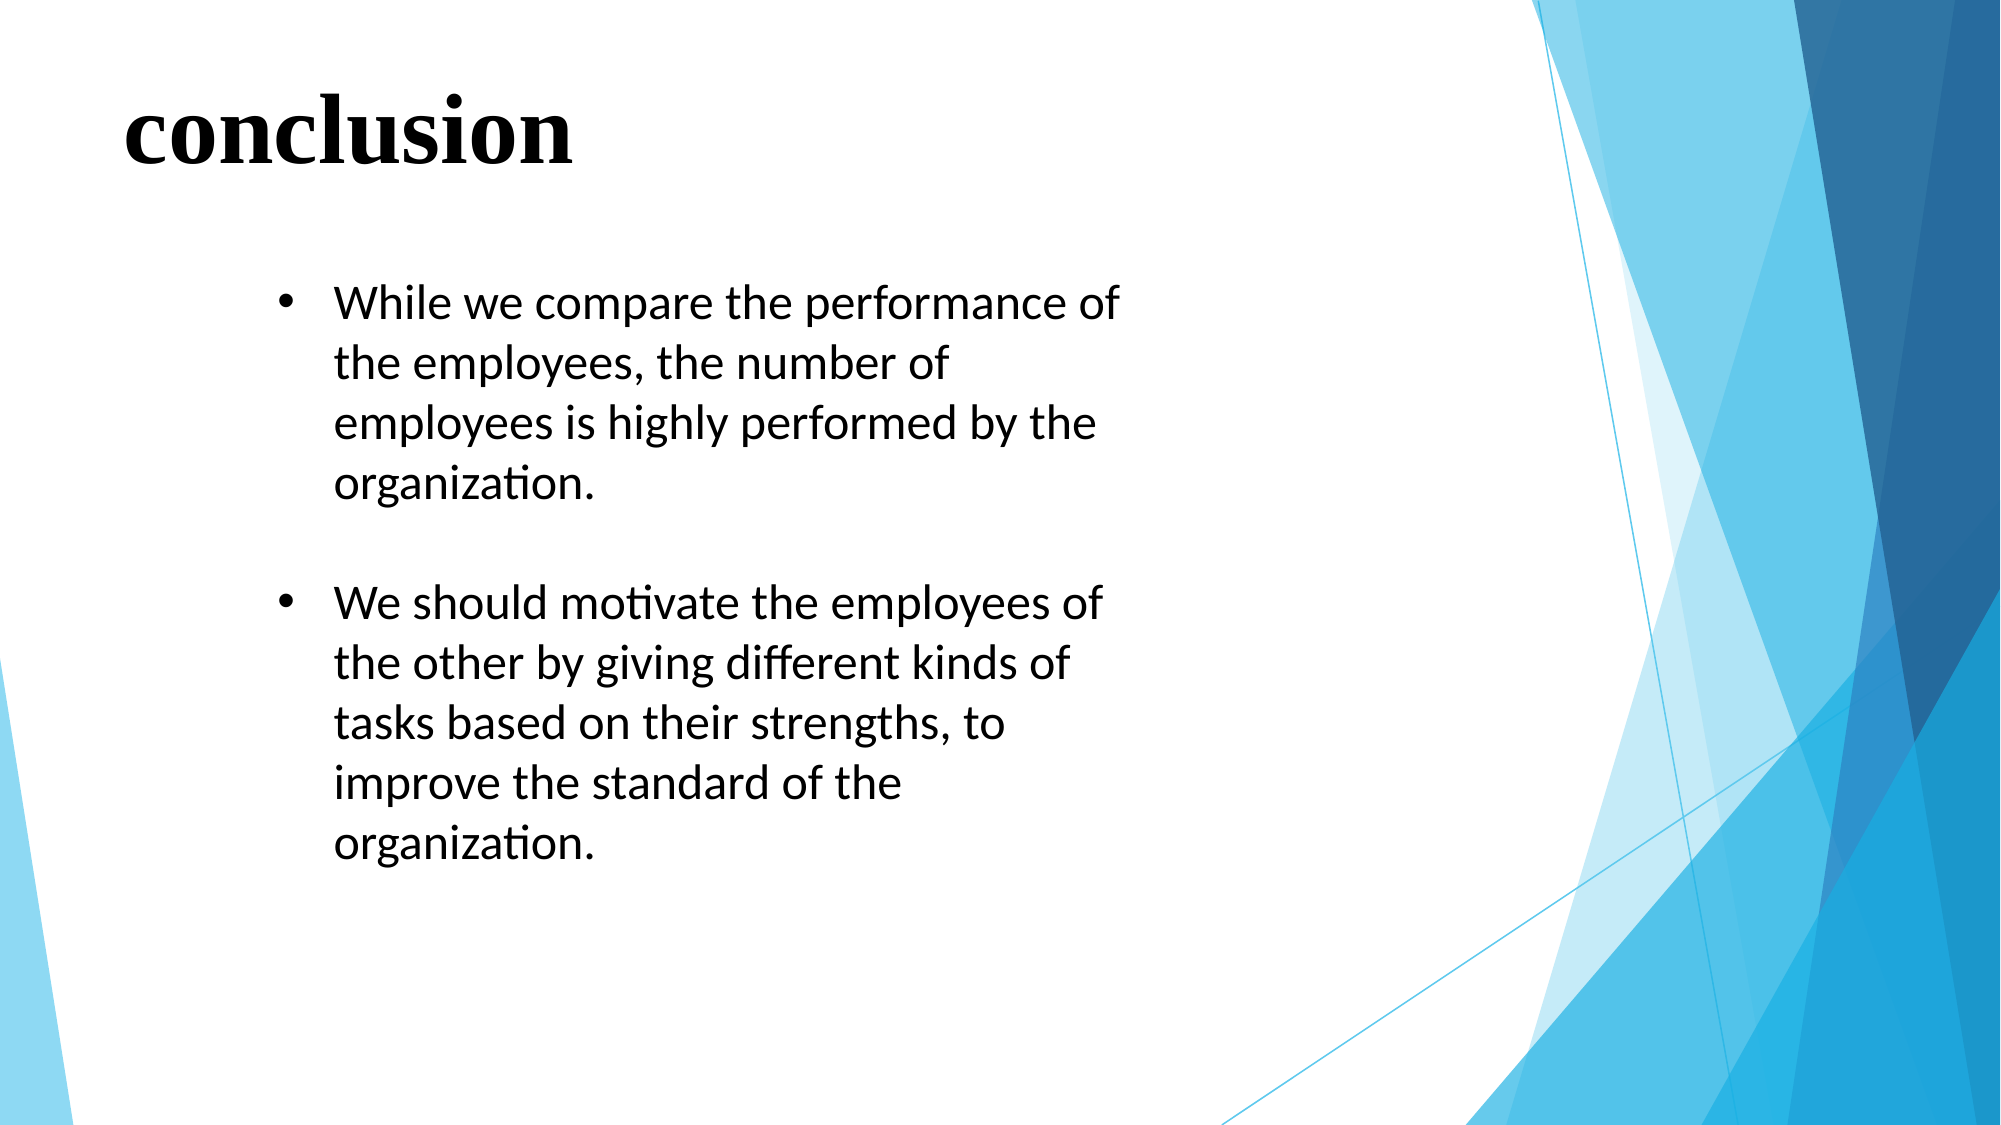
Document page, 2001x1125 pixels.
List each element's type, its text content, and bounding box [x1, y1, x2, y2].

title conclusion [123, 63, 1877, 188]
text_box While we compare the performance of the employees, the number of employees is highly performed by the organization. We should motivate the employees of the other by giving different kinds of tasks based on their strengths, to improve the standard of the organization. [262, 262, 1138, 938]
